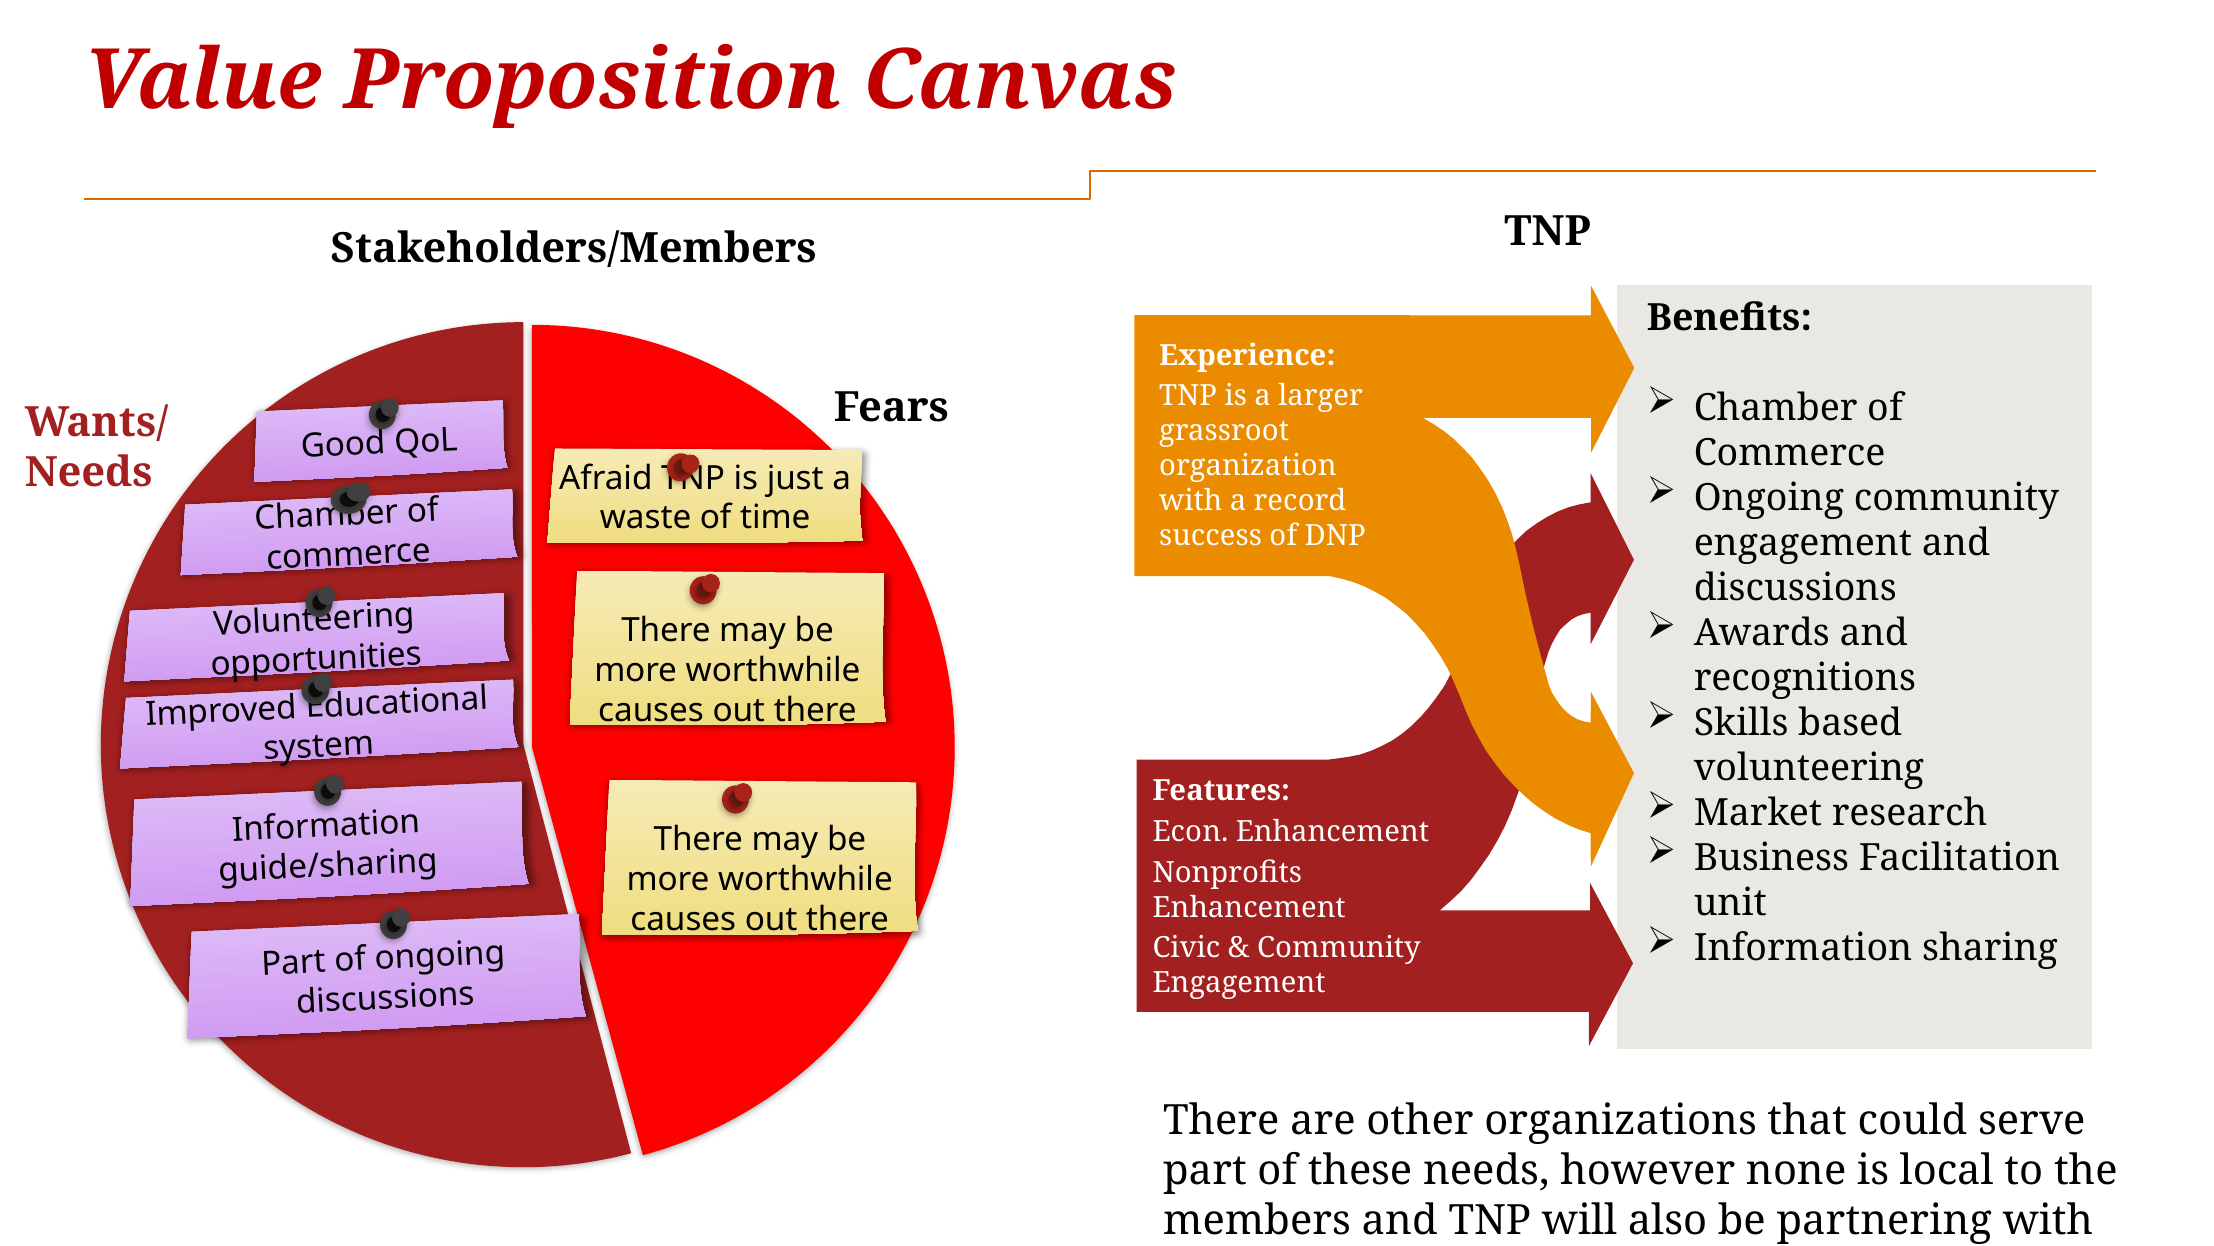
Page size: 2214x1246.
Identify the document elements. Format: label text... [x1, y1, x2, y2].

text_box Fears [833, 379, 984, 447]
text_box [270, 322, 524, 490]
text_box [305, 586, 336, 618]
text_box TNP [1292, 203, 1804, 272]
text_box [1134, 284, 2093, 1098]
text_box [594, 938, 907, 1156]
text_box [313, 774, 345, 807]
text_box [721, 782, 753, 814]
text_box Volunteering opportunities [122, 591, 511, 684]
title Value Proposition Canvas [84, 25, 2104, 172]
text_box Wants/Needs [24, 394, 213, 489]
text_box Part of ongoing discussions [185, 911, 588, 1041]
text_box Improved Educational system [118, 677, 521, 771]
text_box Chamber of commerce [178, 487, 520, 578]
text_box Stakeholders/Members [330, 220, 842, 289]
text_box Afraid TNP is just a waste of time [545, 446, 866, 545]
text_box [379, 908, 411, 940]
text_box [531, 324, 955, 931]
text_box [368, 398, 400, 430]
text_box There are other organizations that could serve part of these needs, however none is local to the members and TNP will also be partnering with such organizations [1163, 1093, 2179, 1230]
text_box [689, 573, 721, 605]
text_box Information guide/sharing [128, 779, 531, 909]
text_box Good QoL [252, 398, 510, 484]
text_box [330, 482, 372, 515]
text_box There may be more worthwhile causes out there [567, 568, 888, 728]
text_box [300, 673, 333, 705]
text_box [667, 451, 698, 483]
text_box [229, 1024, 632, 1168]
text_box There may be more worthwhile causes out there [599, 777, 920, 937]
text_box [137, 796, 568, 996]
text_box [100, 422, 533, 883]
